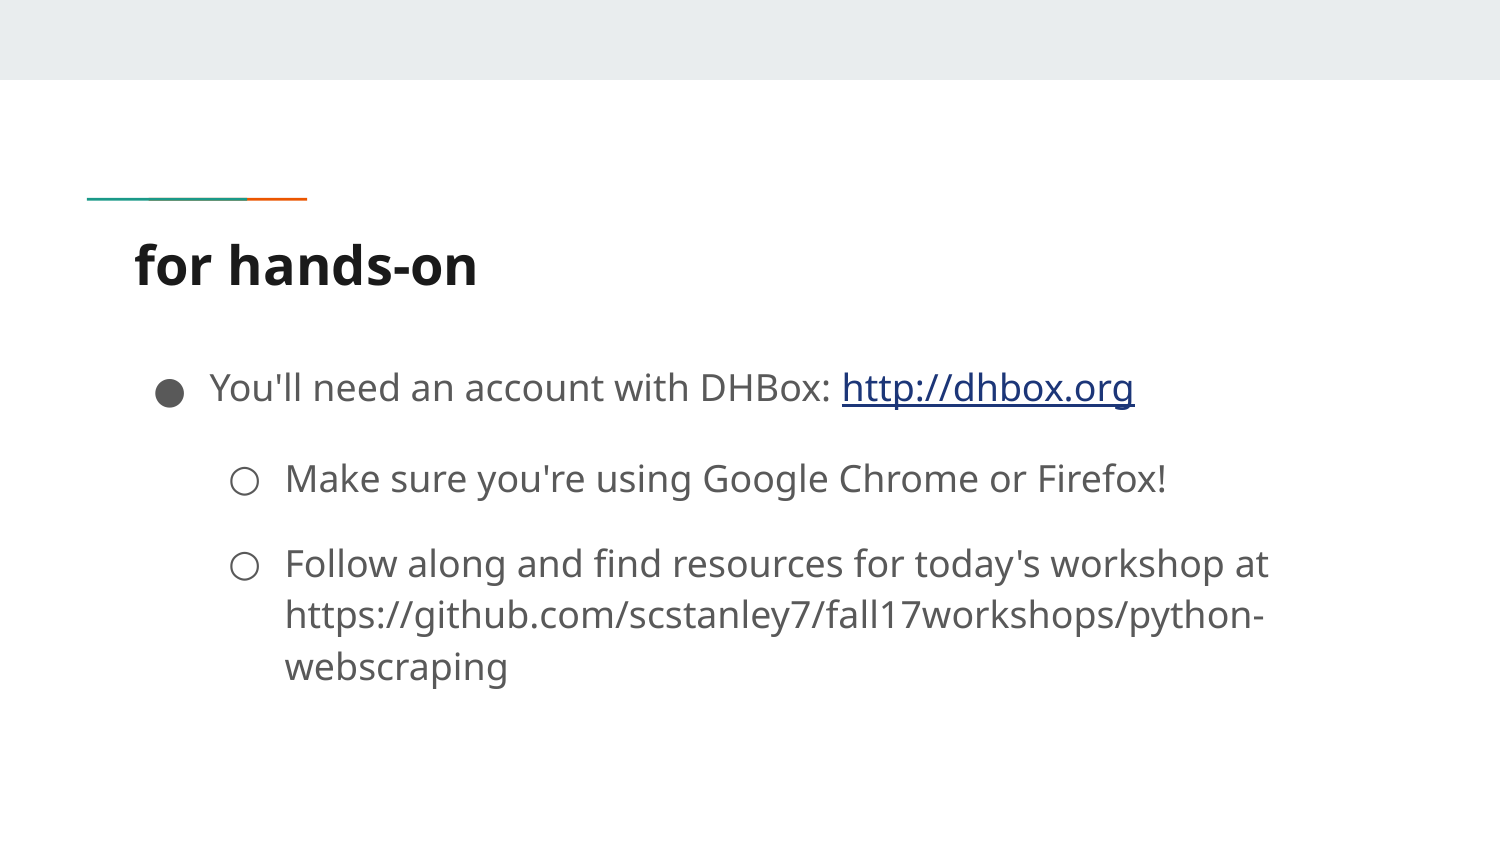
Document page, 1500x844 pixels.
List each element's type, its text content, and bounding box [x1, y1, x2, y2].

title for hands-on [119, 216, 1381, 305]
list You'll need an account with DHBox: http://dhbox.org Make sure you're using Google Chrome or Firefox! Follow along and find resources for today's workshop at https://github.com/scstanley7/fall17workshops/python-webscraping [119, 341, 1381, 712]
